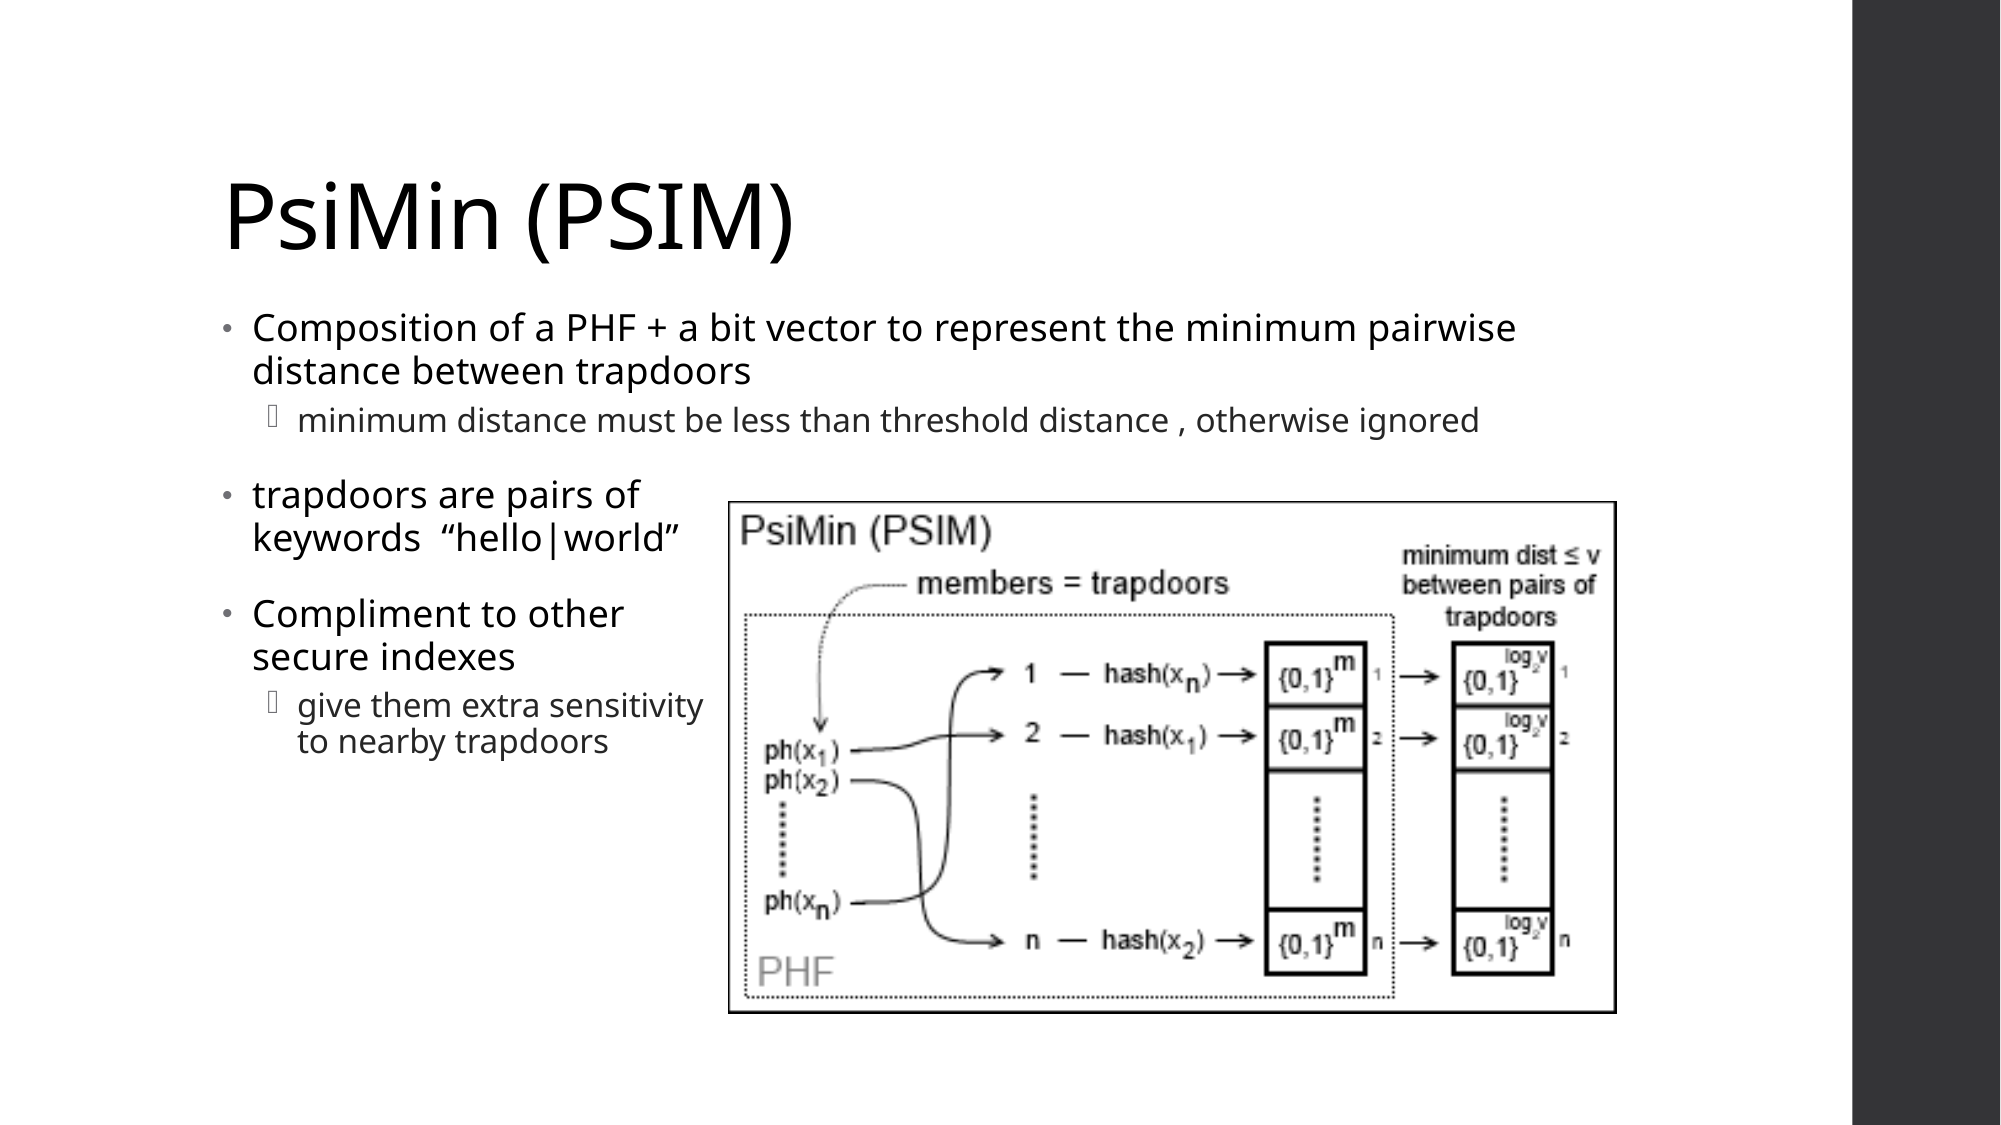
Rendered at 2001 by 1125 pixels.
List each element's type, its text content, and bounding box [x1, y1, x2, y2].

title PsiMin (PSIM) [206, 60, 1797, 278]
picture [728, 501, 1618, 1014]
